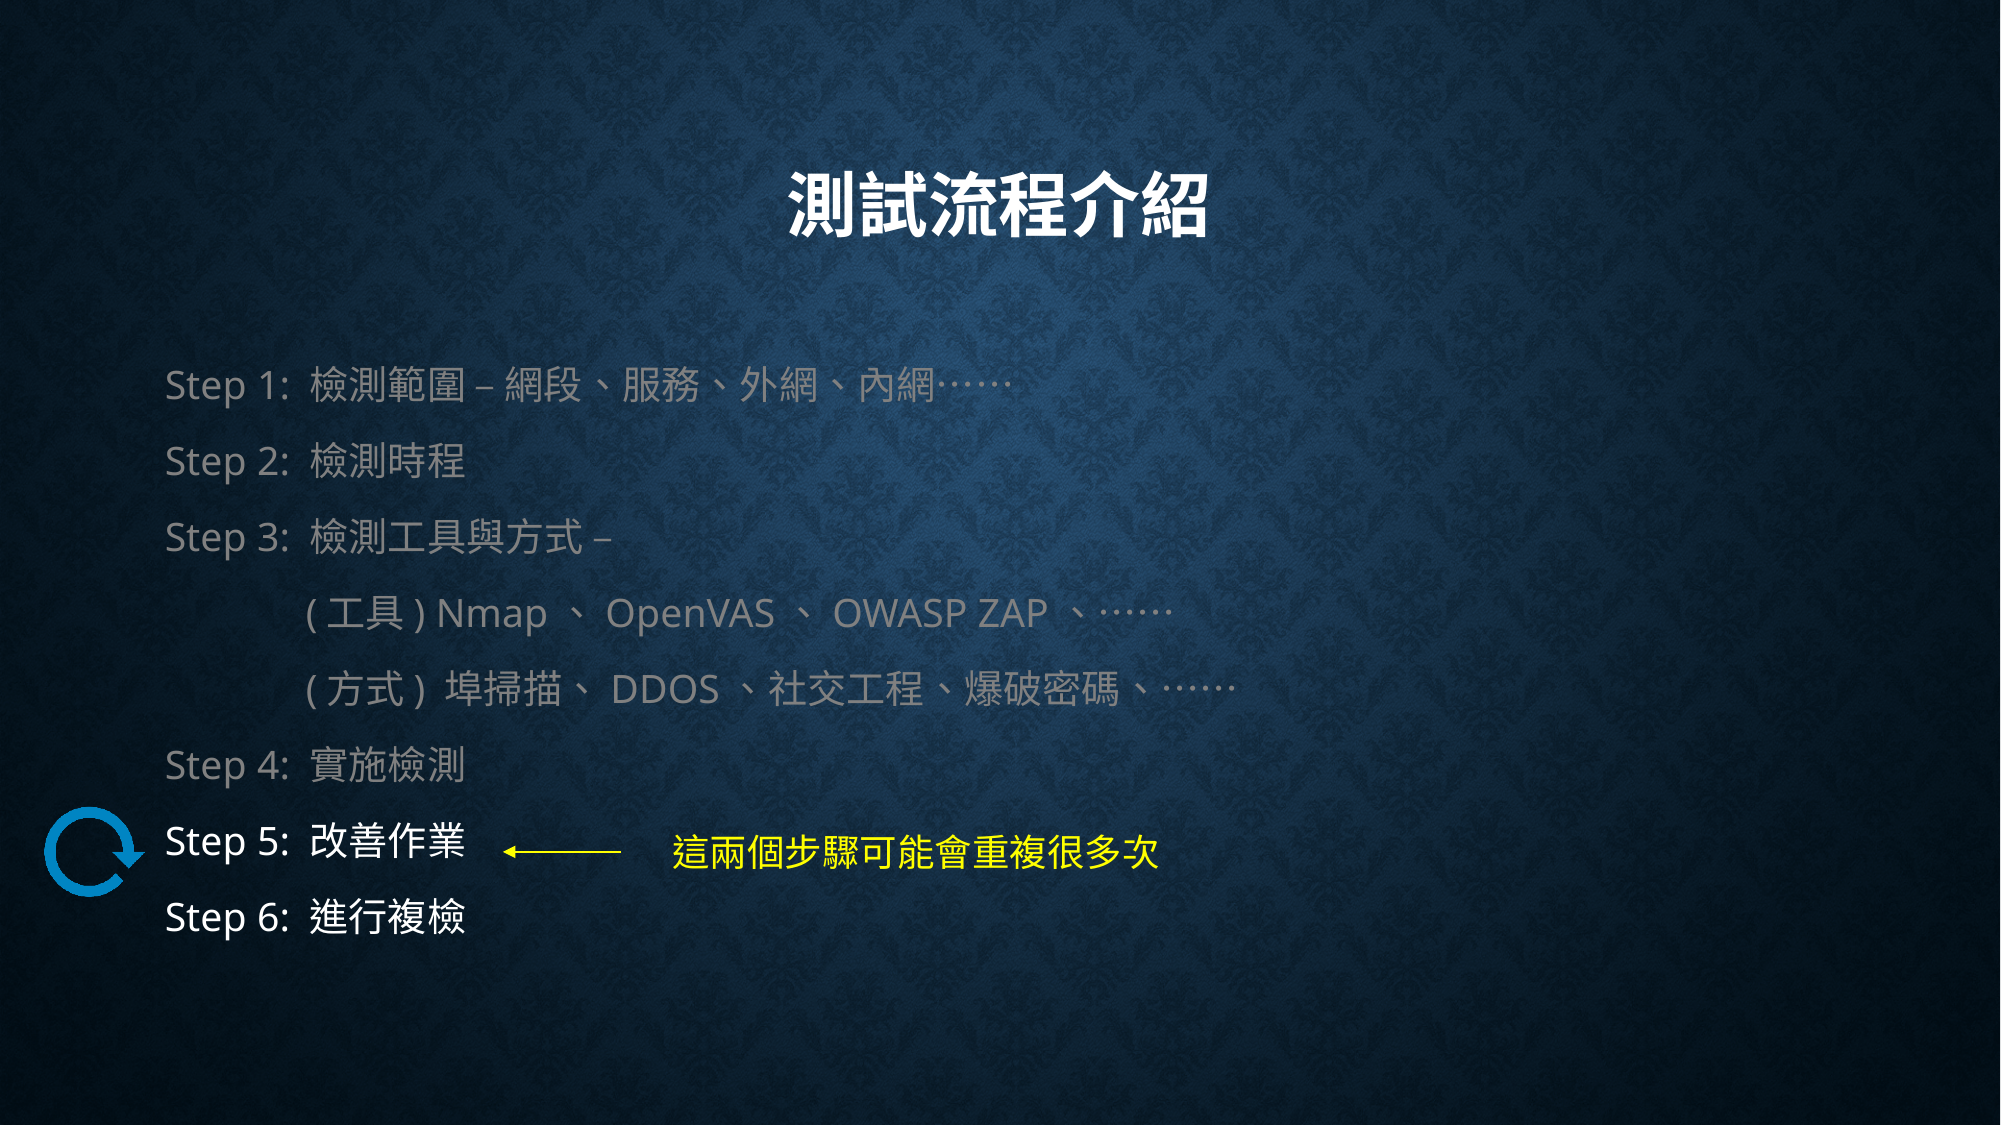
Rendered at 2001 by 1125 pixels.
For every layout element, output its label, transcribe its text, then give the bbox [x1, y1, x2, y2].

text_box 這兩個步驟可能會重複很多次 [657, 821, 1175, 882]
picture [39, 802, 151, 902]
list Step 1: 檢測範圍 – 網段、服務、外網、內網…… Step 2: 檢測時程 Step 3: 檢測工具與方式 – (工具) Nmap、OpenVAS、OWASP ZAP、…… (方式) 埠掃描、DDOS、社交工程、爆破密碼、…… Step 4: 實施檢測 Step 5: 改善作業 Step 6: 進行複檢 [149, 343, 1849, 950]
title 測試流程介紹 [149, 99, 1849, 318]
